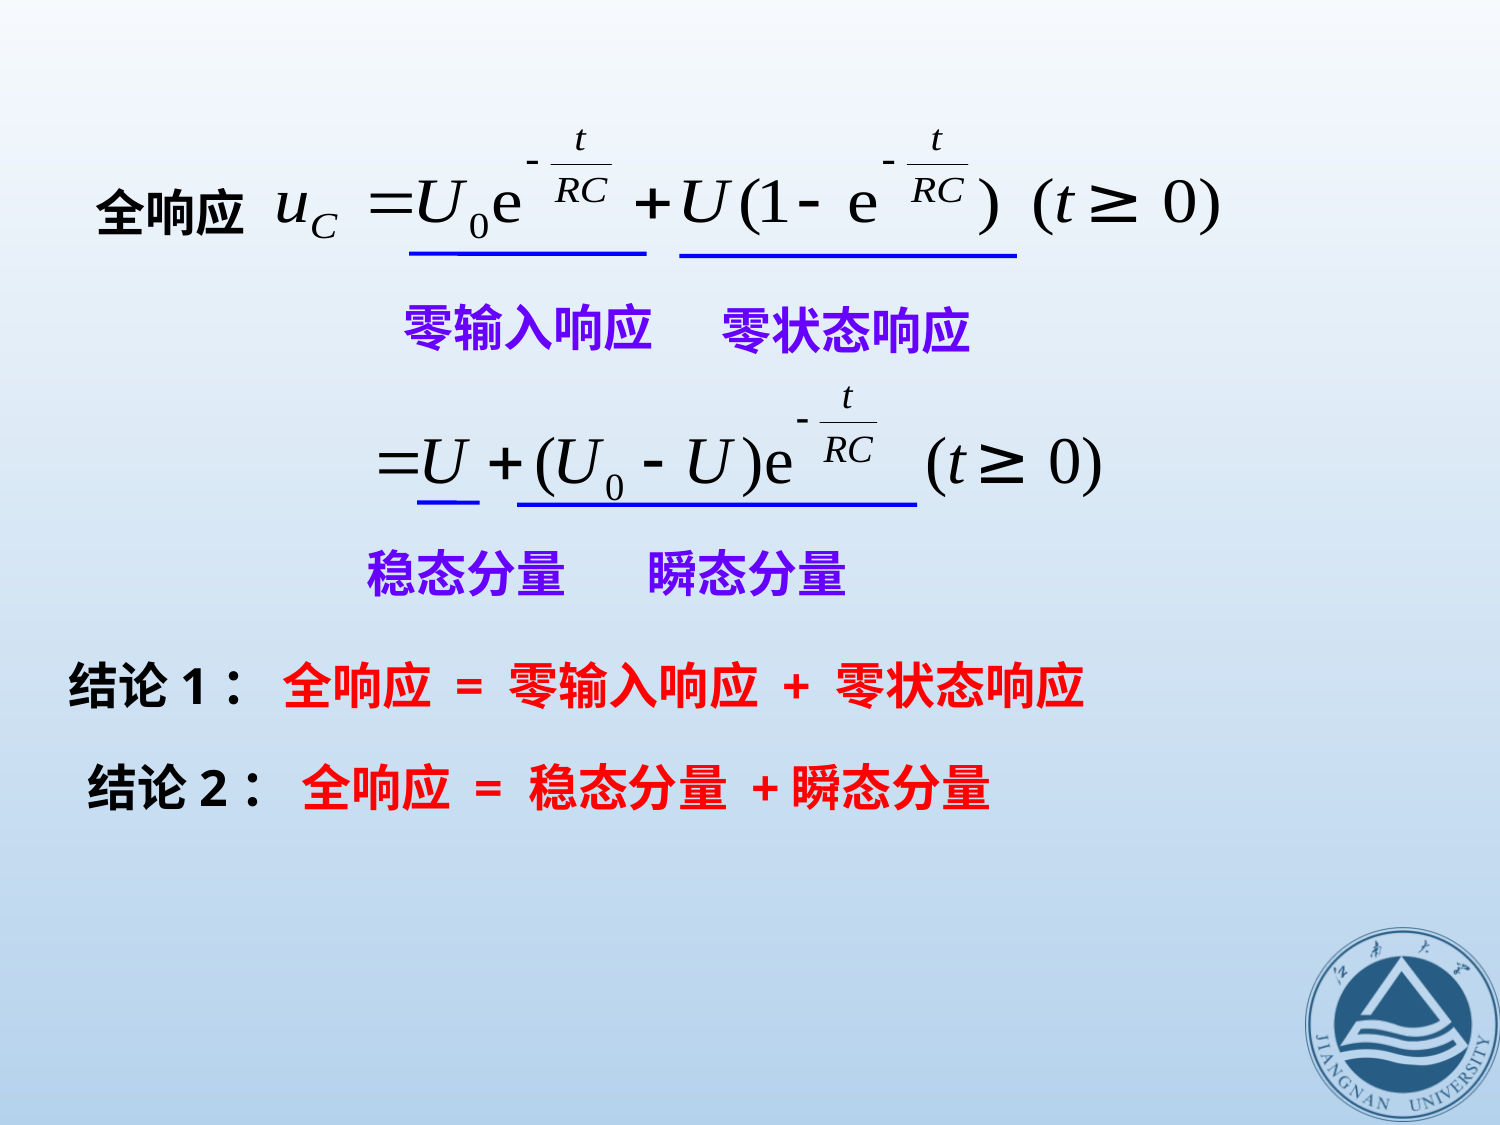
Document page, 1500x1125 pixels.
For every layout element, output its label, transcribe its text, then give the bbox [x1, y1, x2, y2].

text_box 瞬态分量 [633, 534, 863, 610]
text_box 零输入响应 [388, 289, 669, 365]
text_box 稳态分量 [351, 534, 582, 610]
text_box 零状态响应 [707, 291, 987, 366]
text_box 结论2： 全响应 = 稳态分量 +瞬态分量 [72, 748, 1081, 824]
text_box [266, 110, 1233, 254]
picture [1305, 926, 1500, 1122]
text_box 全响应 [81, 173, 261, 249]
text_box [362, 366, 1115, 517]
text_box 结论1： 全响应 = 零输入响应 + 零状态响应 [30, 647, 1101, 723]
